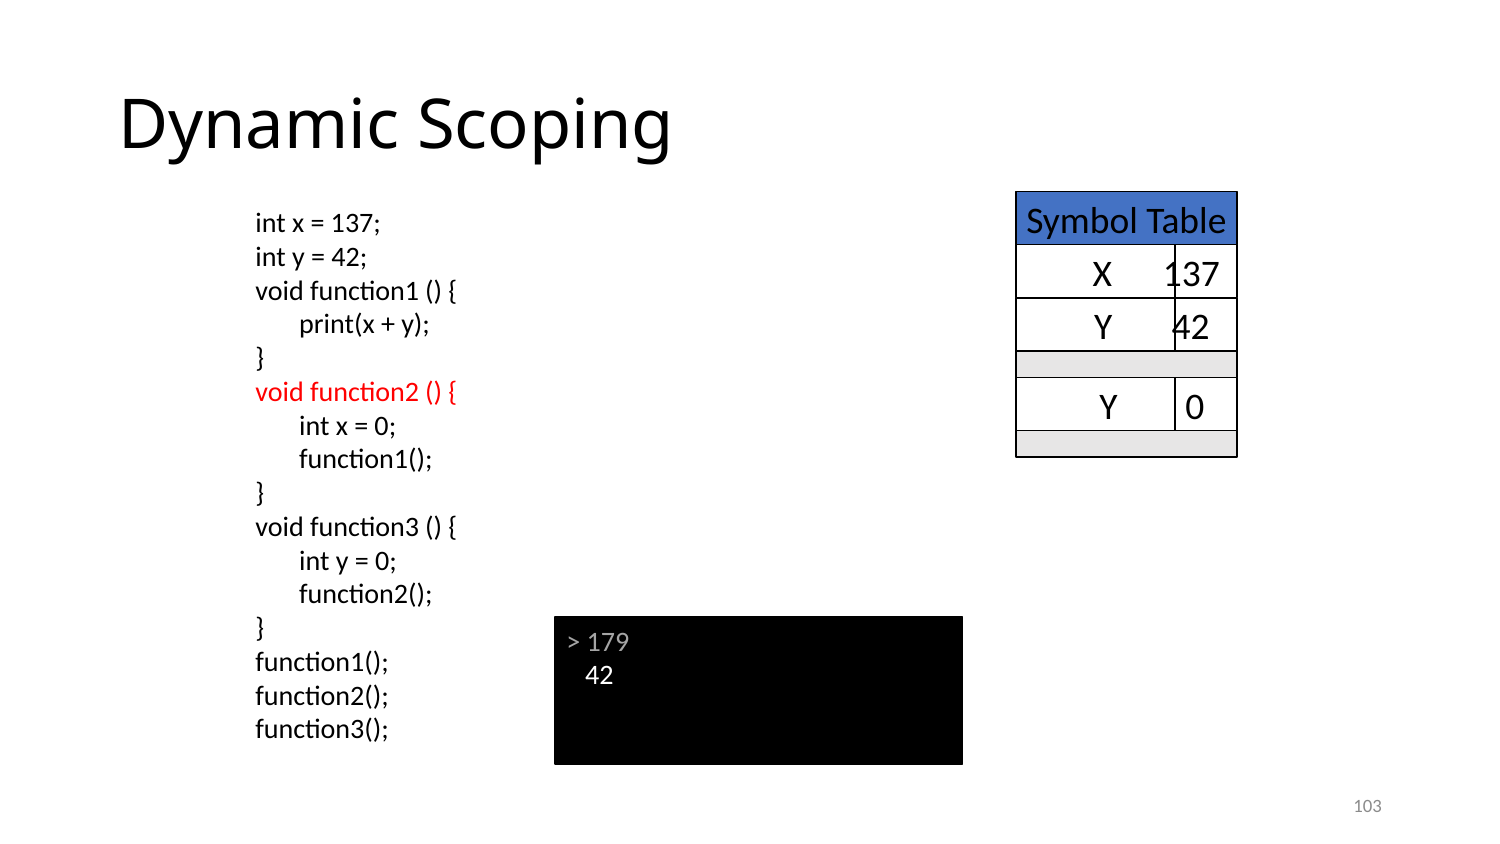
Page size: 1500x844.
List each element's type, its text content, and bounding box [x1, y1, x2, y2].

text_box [1015, 244, 1238, 297]
text_box Symbol Table [1015, 191, 1238, 244]
slide_number 103 [1059, 782, 1397, 827]
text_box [1015, 297, 1238, 351]
text_box int x = 137; int y = 42; void function1 () { print(x + y); } void function2 () { int x = 0; function1(); } void function3 () { int y = 0; function2(); } function1(); function2(); function3(); [244, 199, 804, 706]
text_box [1015, 351, 1238, 377]
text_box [1015, 377, 1238, 431]
title Dynamic Scoping [103, 44, 1397, 208]
text_box [1015, 431, 1238, 458]
text_box > 179 42 [555, 616, 963, 764]
